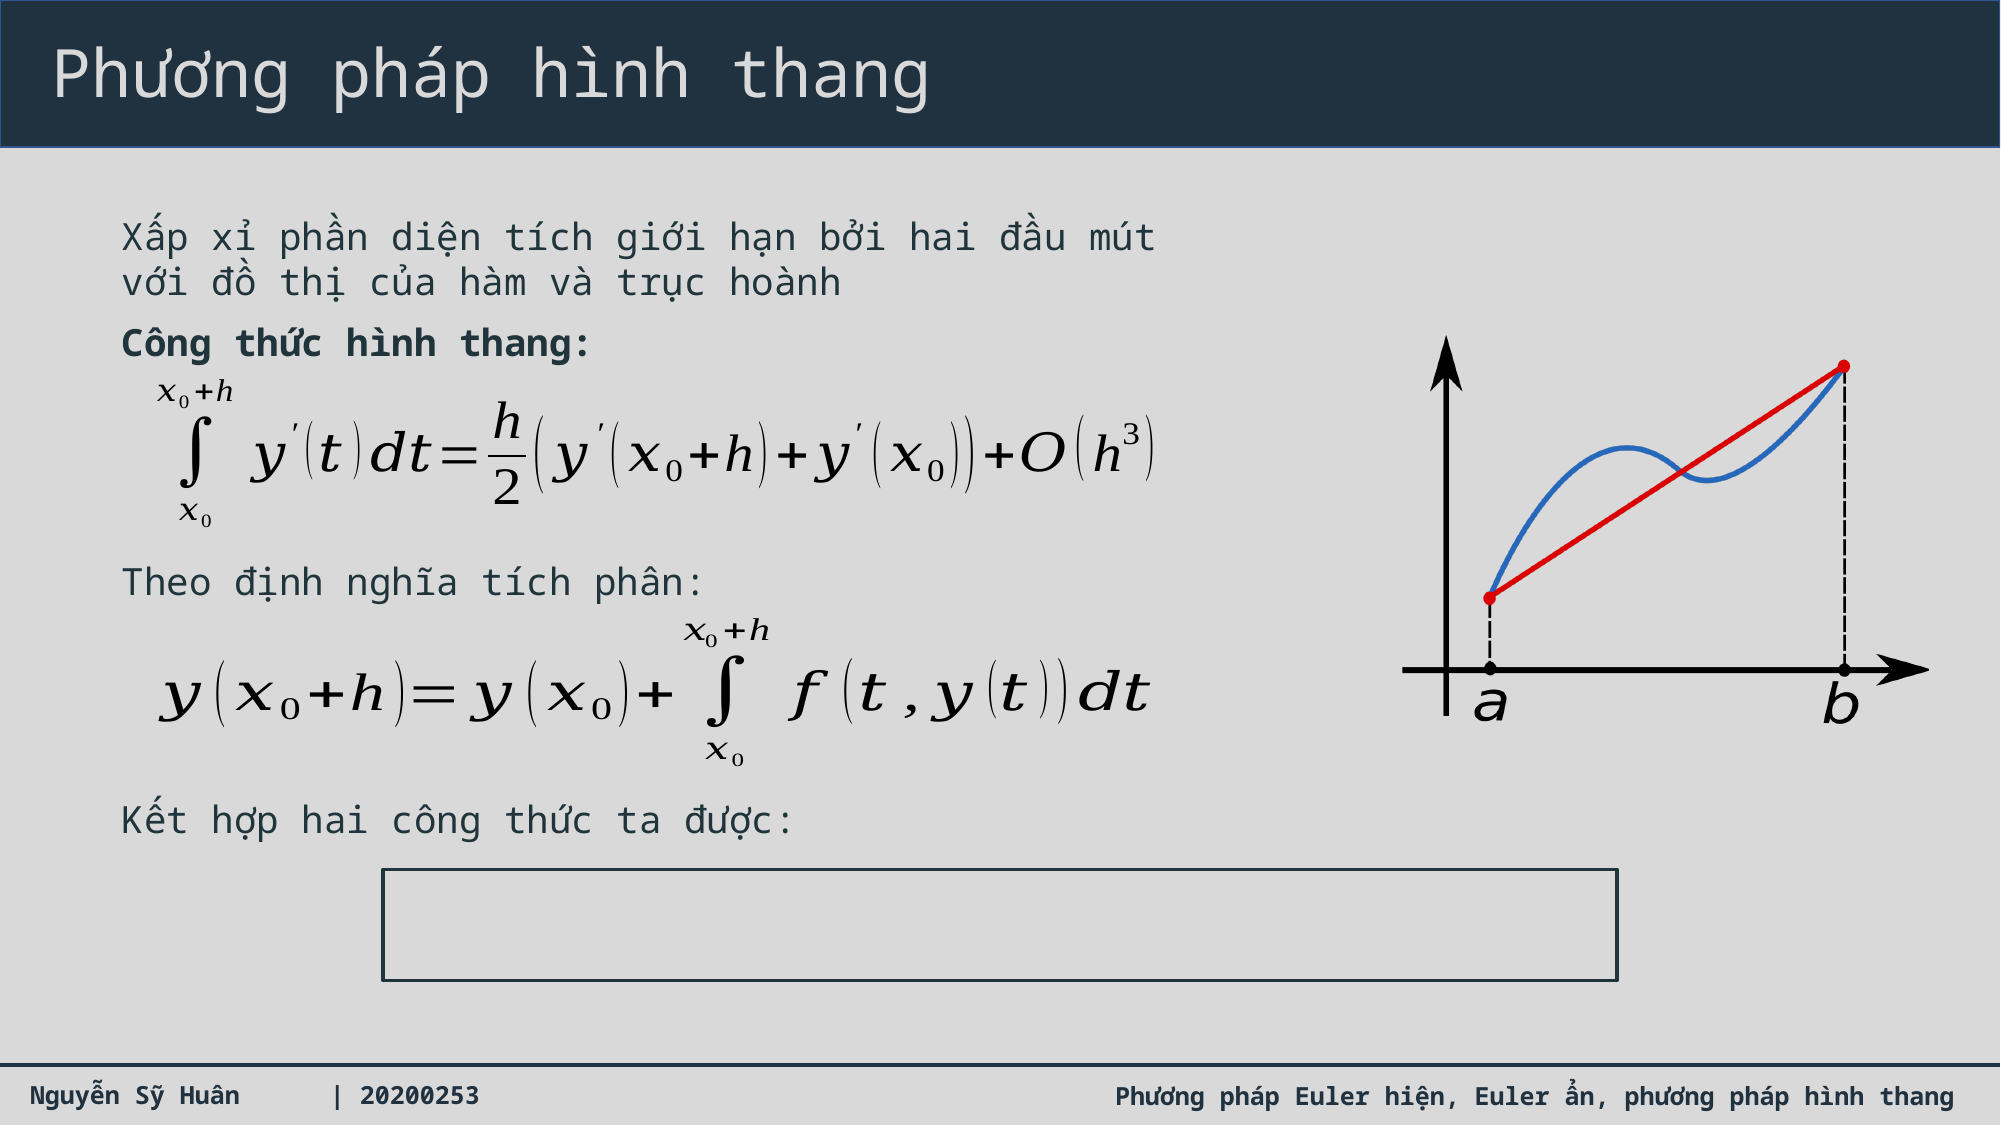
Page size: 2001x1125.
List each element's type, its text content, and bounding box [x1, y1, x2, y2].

text_box Phương pháp hình thang [36, 19, 1537, 133]
text_box Kết hợp hai công thức ta được: [106, 788, 1208, 849]
text_box Xấp xỉ phần diện tích giới hạn bởi hai đầu mút với đồ thị của hàm và trục hoành [106, 205, 1208, 311]
text_box Theo định nghĩa tích phân: [106, 550, 1208, 611]
picture [1400, 328, 1929, 725]
text_box Công thức hình thang: [106, 311, 1168, 372]
